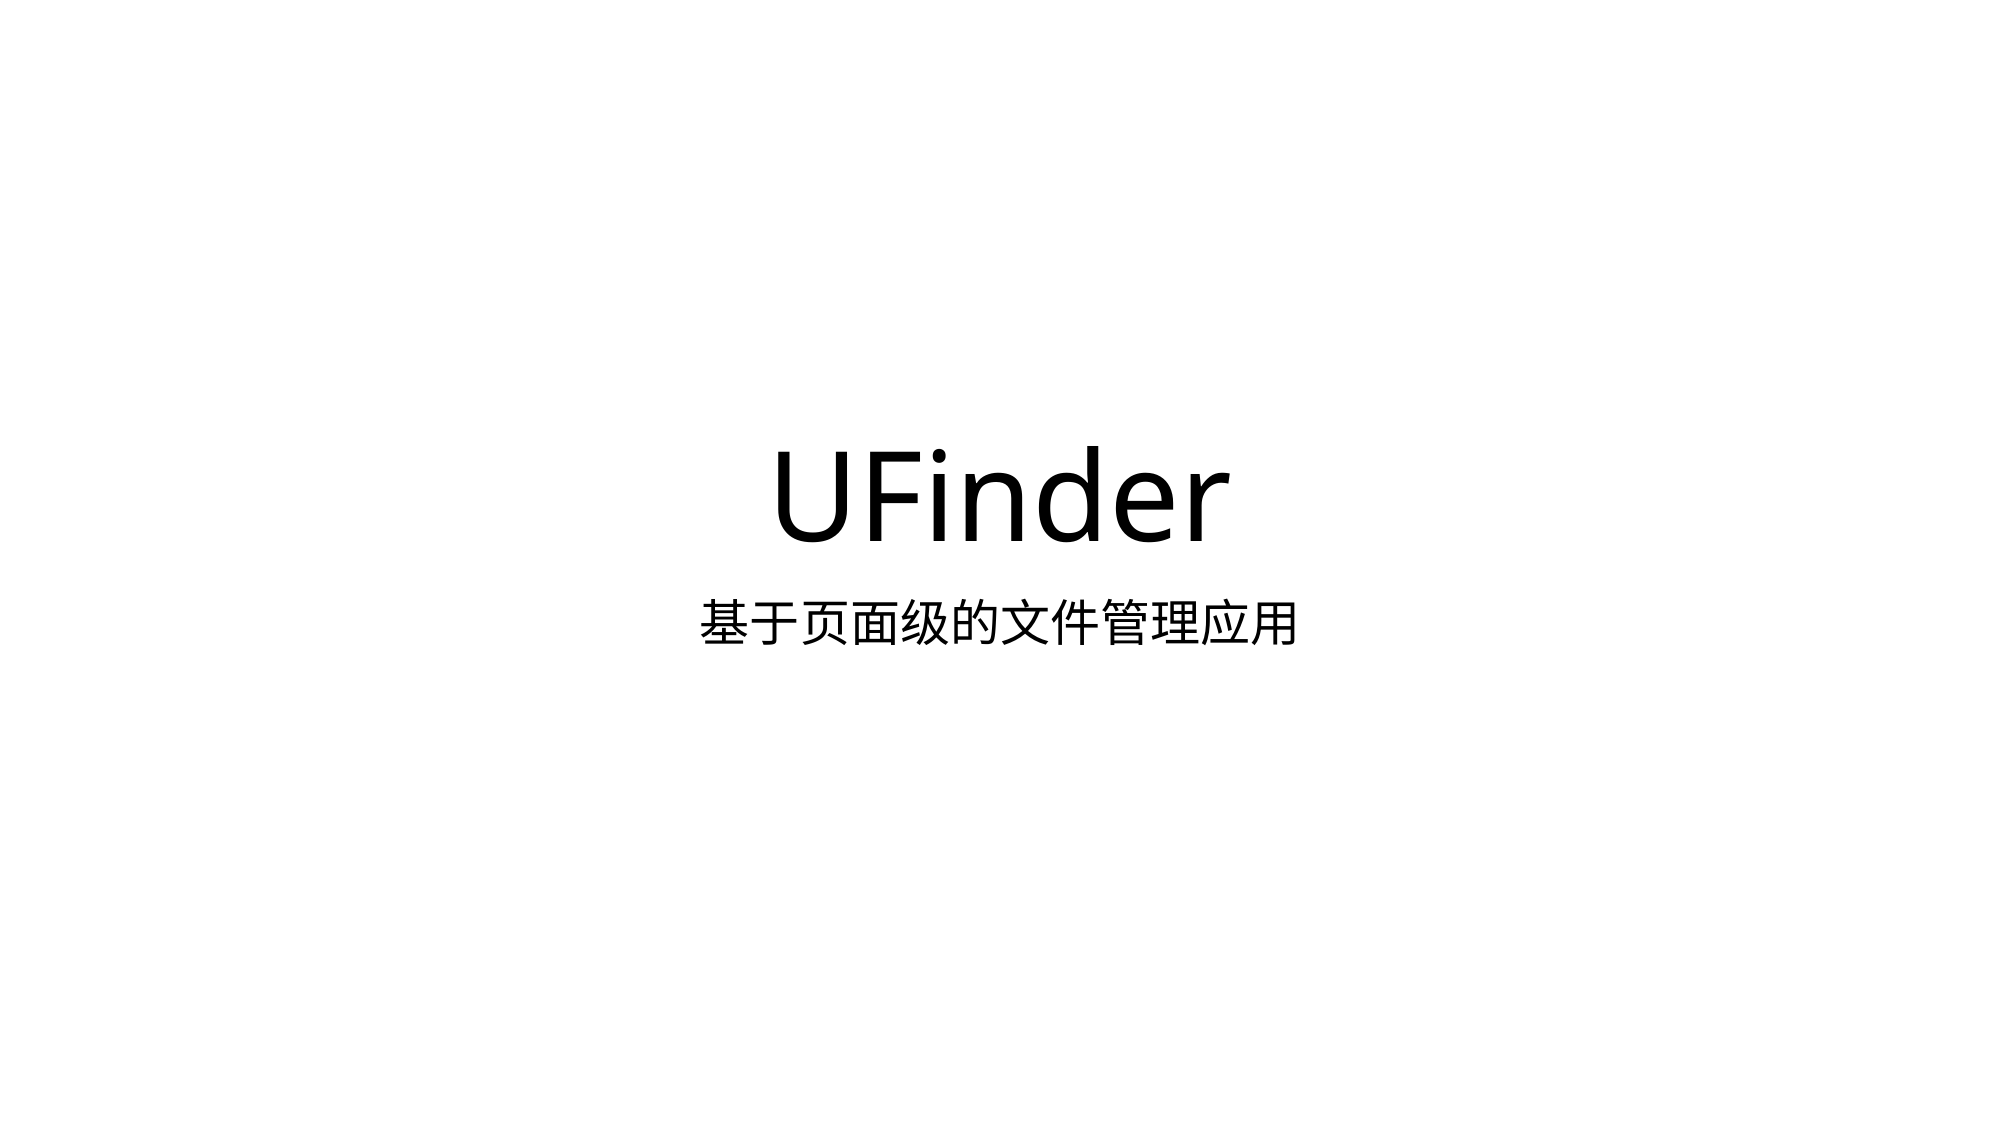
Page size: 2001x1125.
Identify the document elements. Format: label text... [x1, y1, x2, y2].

subtitle 基于页面级的文件管理应用 [249, 590, 1750, 863]
title UFinder [249, 184, 1750, 576]
